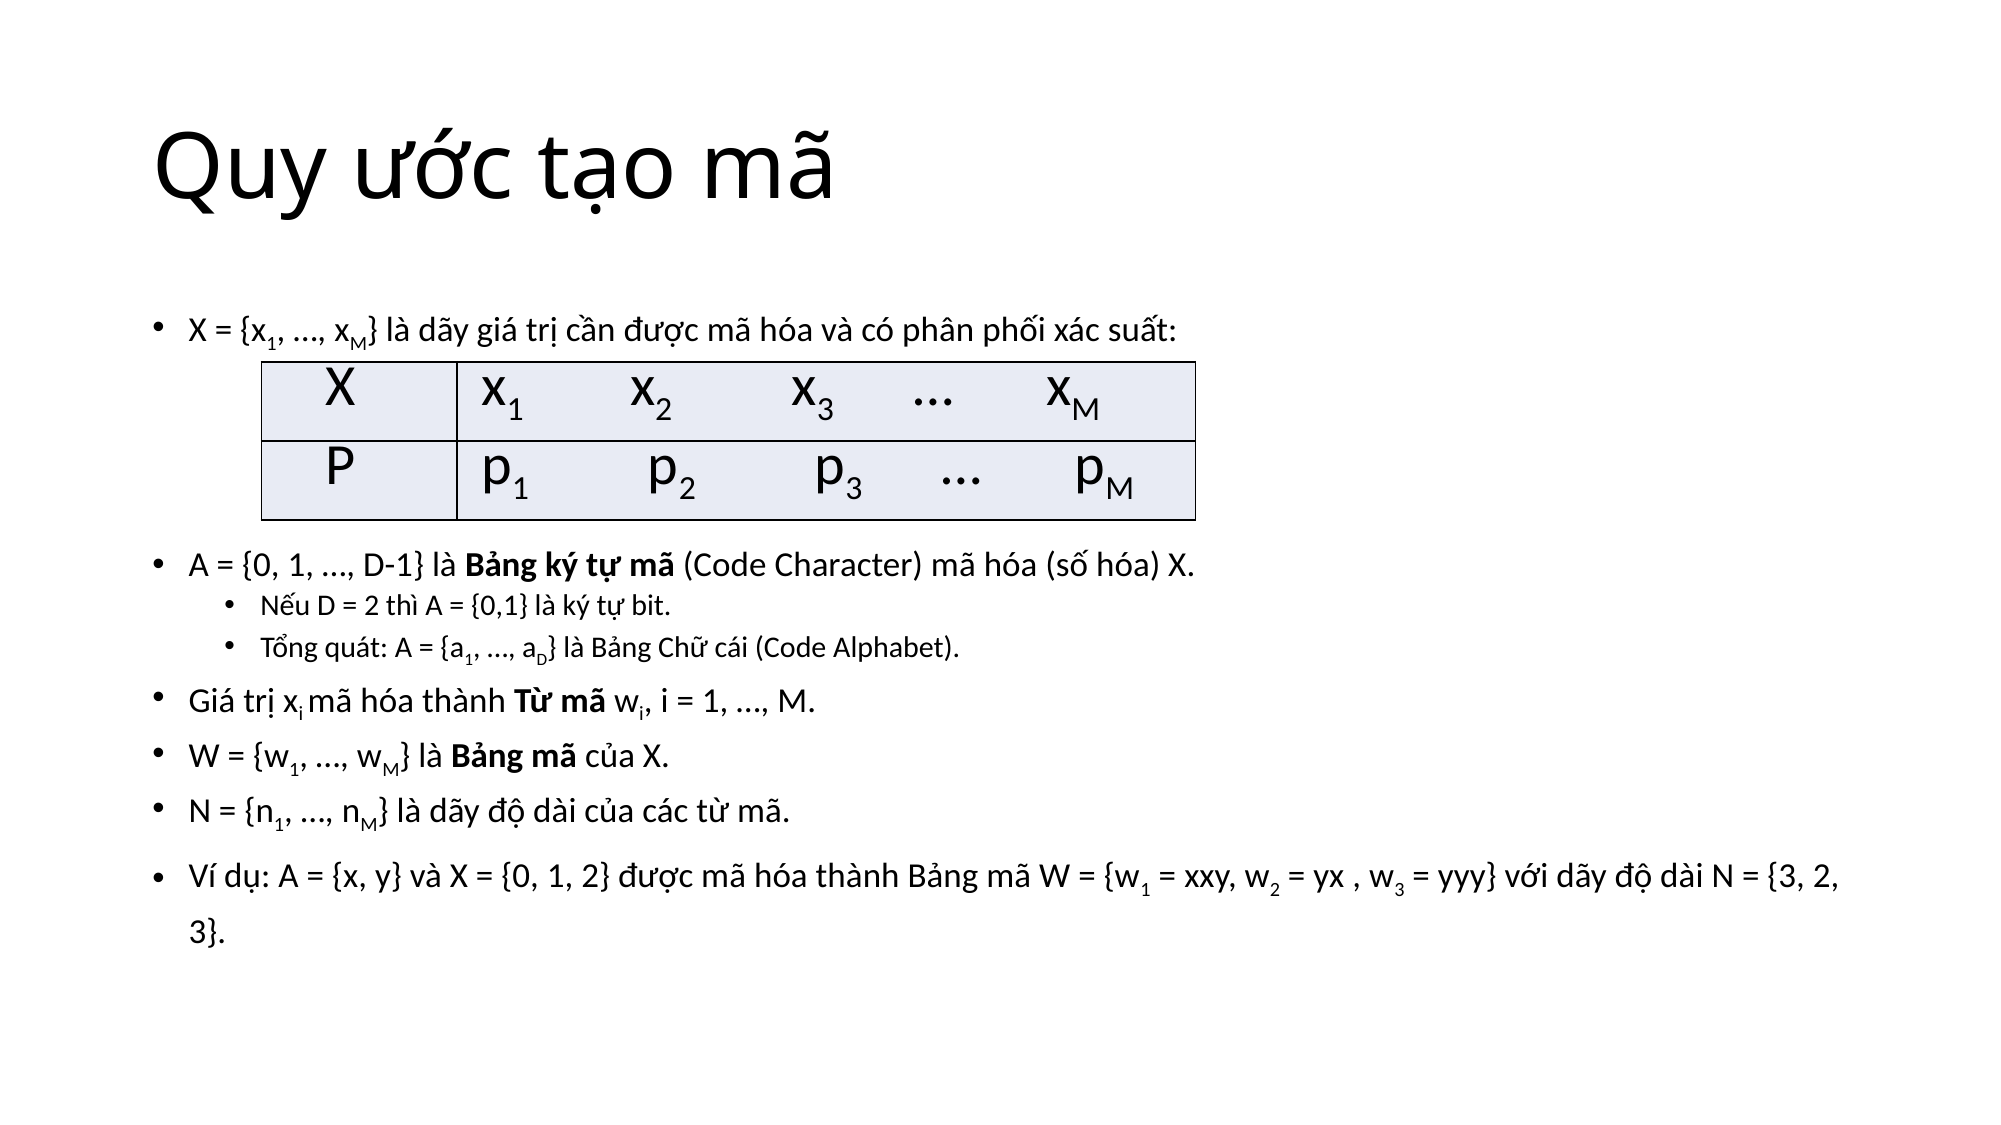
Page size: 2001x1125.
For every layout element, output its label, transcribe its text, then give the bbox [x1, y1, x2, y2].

table_header x1 x2 x3 … xM [458, 363, 1195, 440]
list X = {x1, …, xM} là dãy giá trị cần được mã hóa và có phân phối xác suất: A = {0, 1, …, D-1} là Bảng ký tự mã (Code Character) mã hóa (số hóa) X. Nếu D = 2 thì A = {0,1} là ký tự bit. Tổng quát: A = {a1, …, aD} là Bảng Chữ cái (Code Alphabet). Giá trị xi mã hóa thành Từ mã wi, i = 1, …, M. W = {w1, …, wM} là Bảng mã của X. N = {n1, …, nM} là dãy độ dài của các từ mã. Ví dụ: A = {x, y} và X = {0, 1, 2} được mã hóa thành Bảng mã W = {w1 = xxy, w2 = yx , w3 = yyy} với dãy độ dài N = {3, 2, 3}. [137, 299, 1863, 1014]
table_cell p1 p2 p3 … pM [458, 442, 1195, 519]
title Quy ước tạo mã [137, 59, 1863, 278]
table_header X [262, 363, 456, 440]
table_cell P [262, 442, 456, 519]
